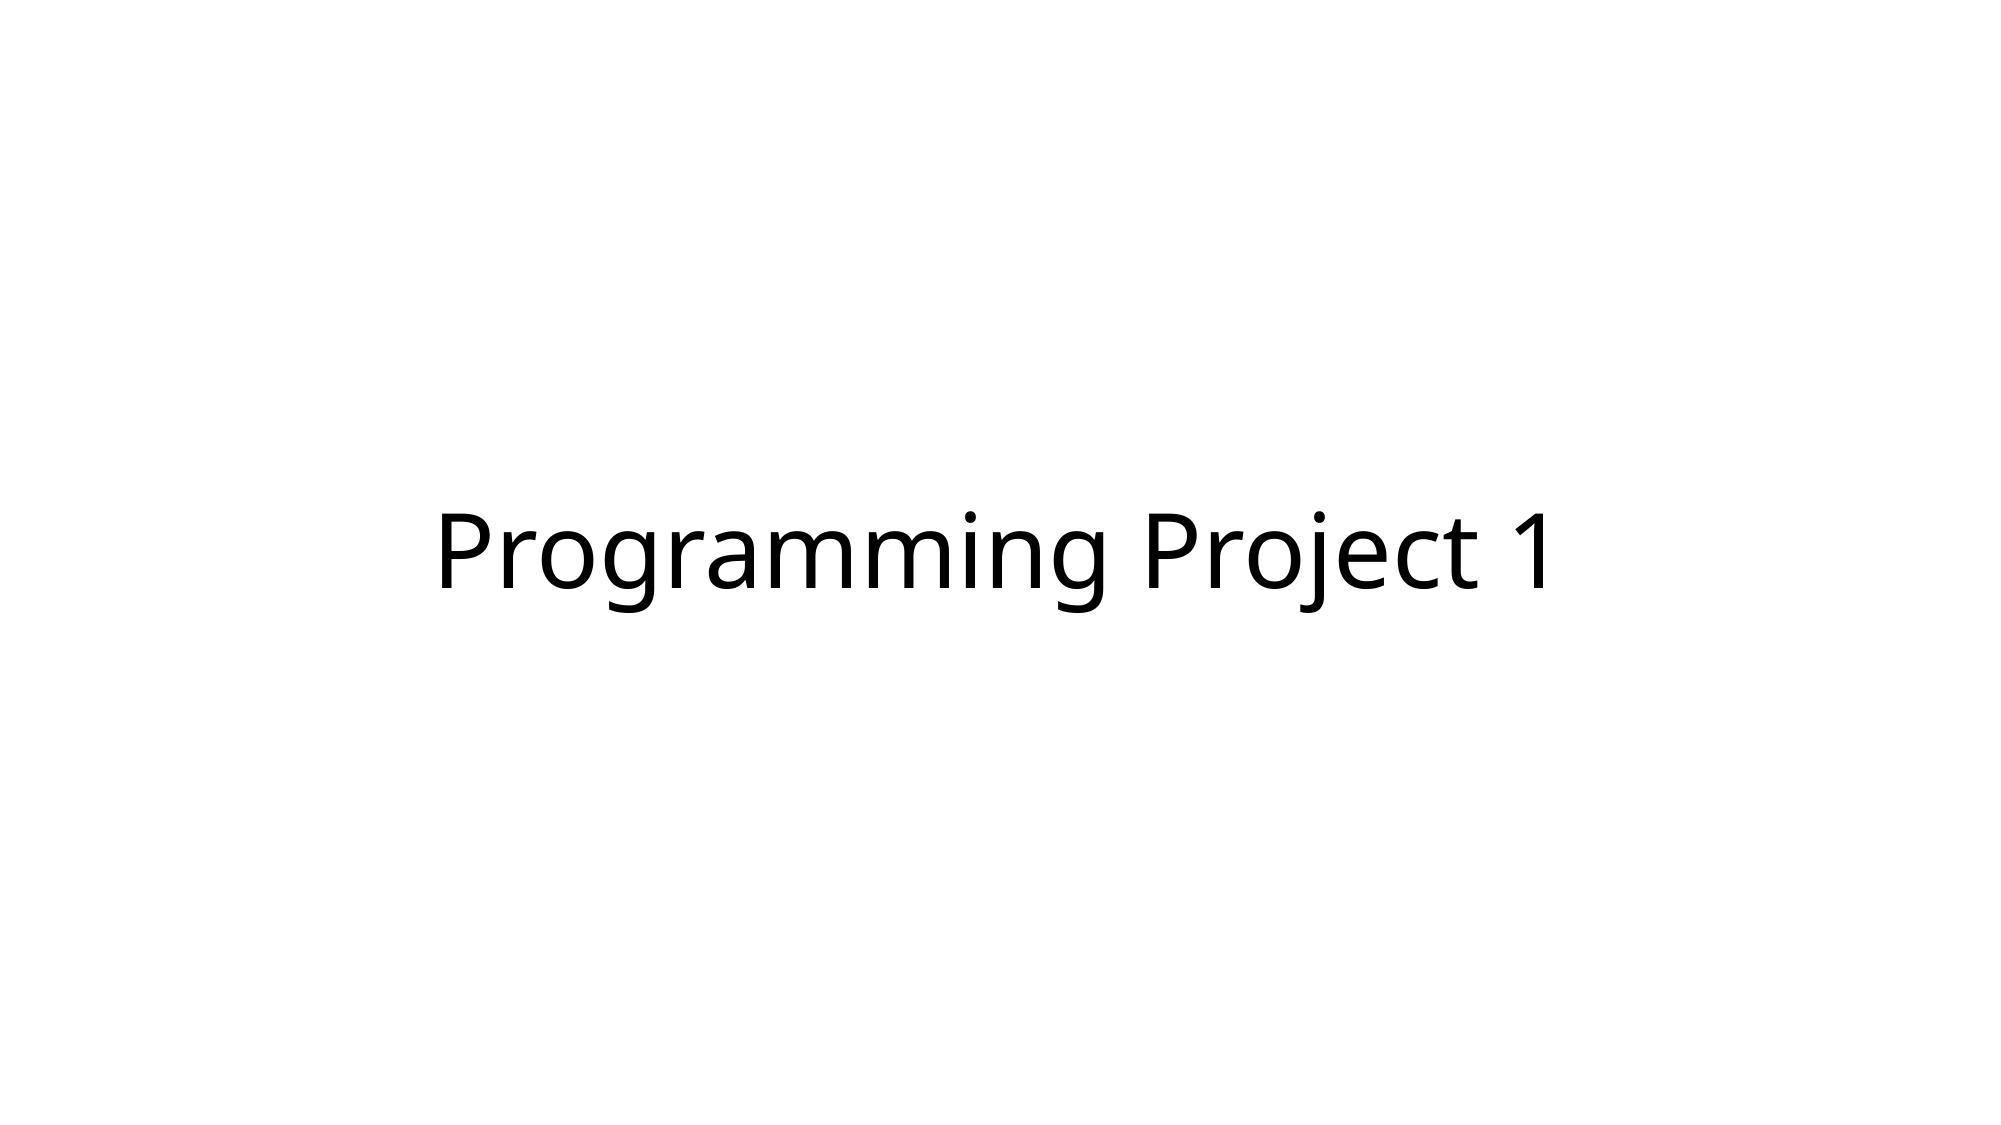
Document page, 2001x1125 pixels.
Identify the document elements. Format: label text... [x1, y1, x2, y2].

title Programming Project 1 [249, 227, 1750, 619]
